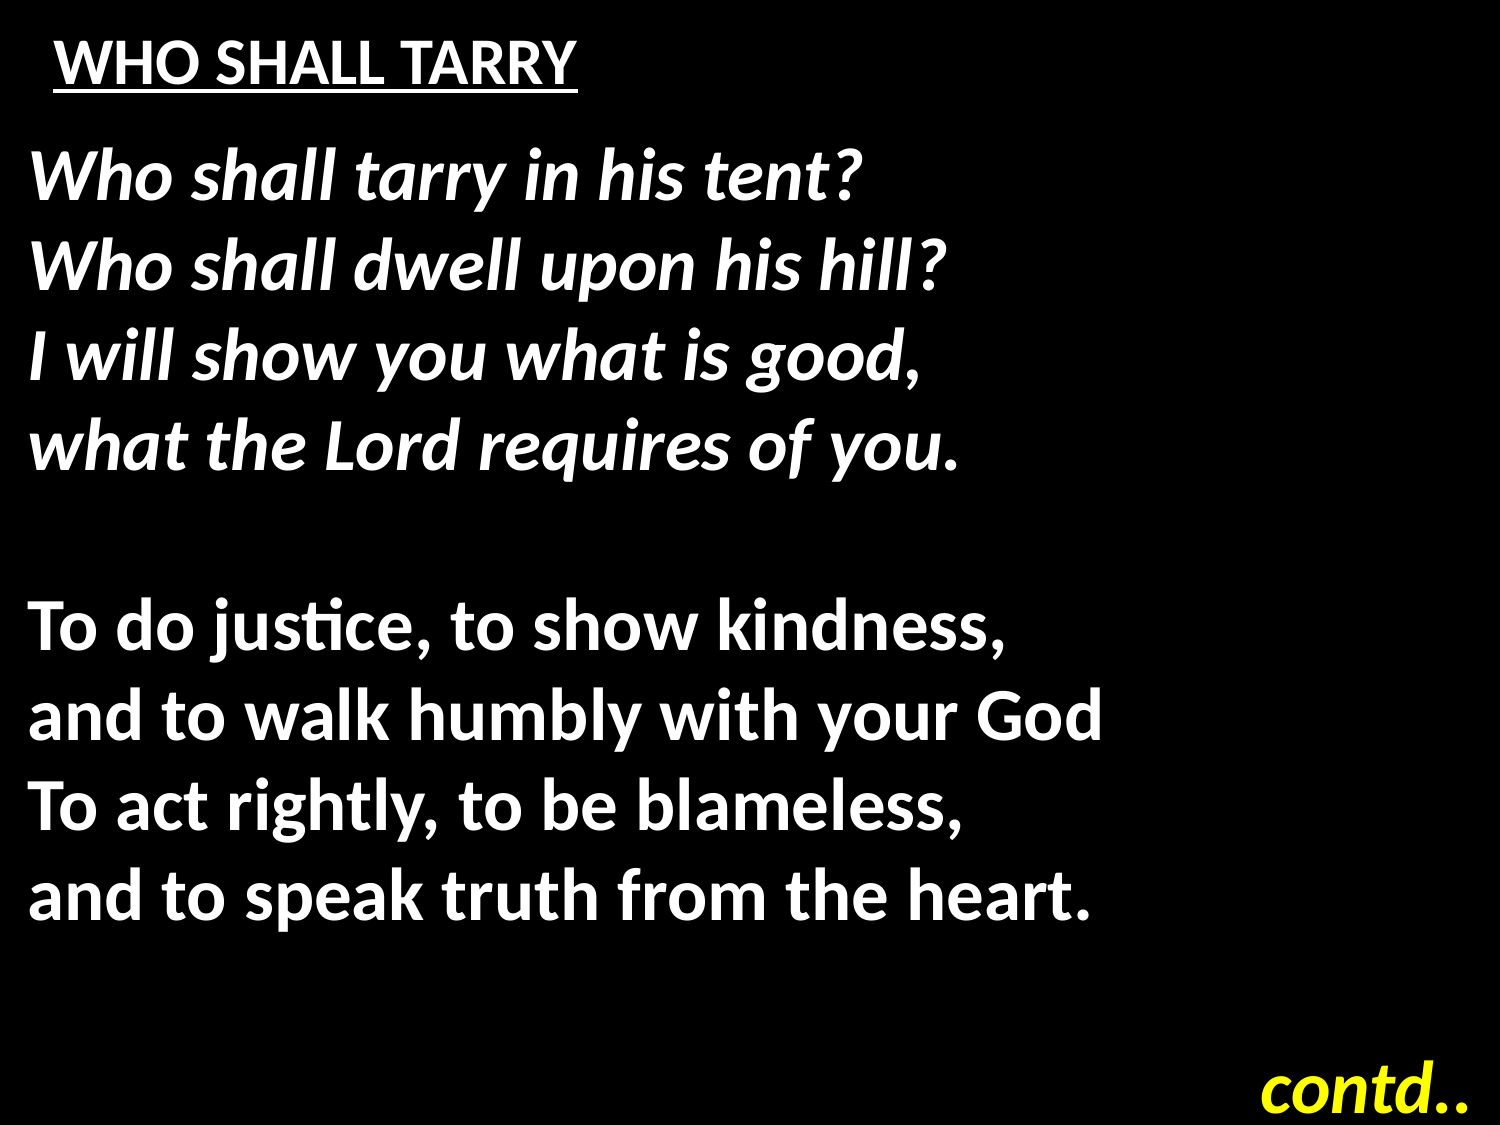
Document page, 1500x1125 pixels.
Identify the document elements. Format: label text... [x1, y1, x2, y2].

list Who shall tarry in his tent? Who shall dwell upon his hill? I will show you what is good, what the Lord requires of you. To do justice, to show kindness, and to walk humbly with your God To act rightly, to be blameless, and to speak truth from the heart. [8, 125, 1489, 1116]
title WHO SHALL TARRY [10, 0, 1490, 117]
text_box contd.. [1245, 1042, 1500, 1125]
